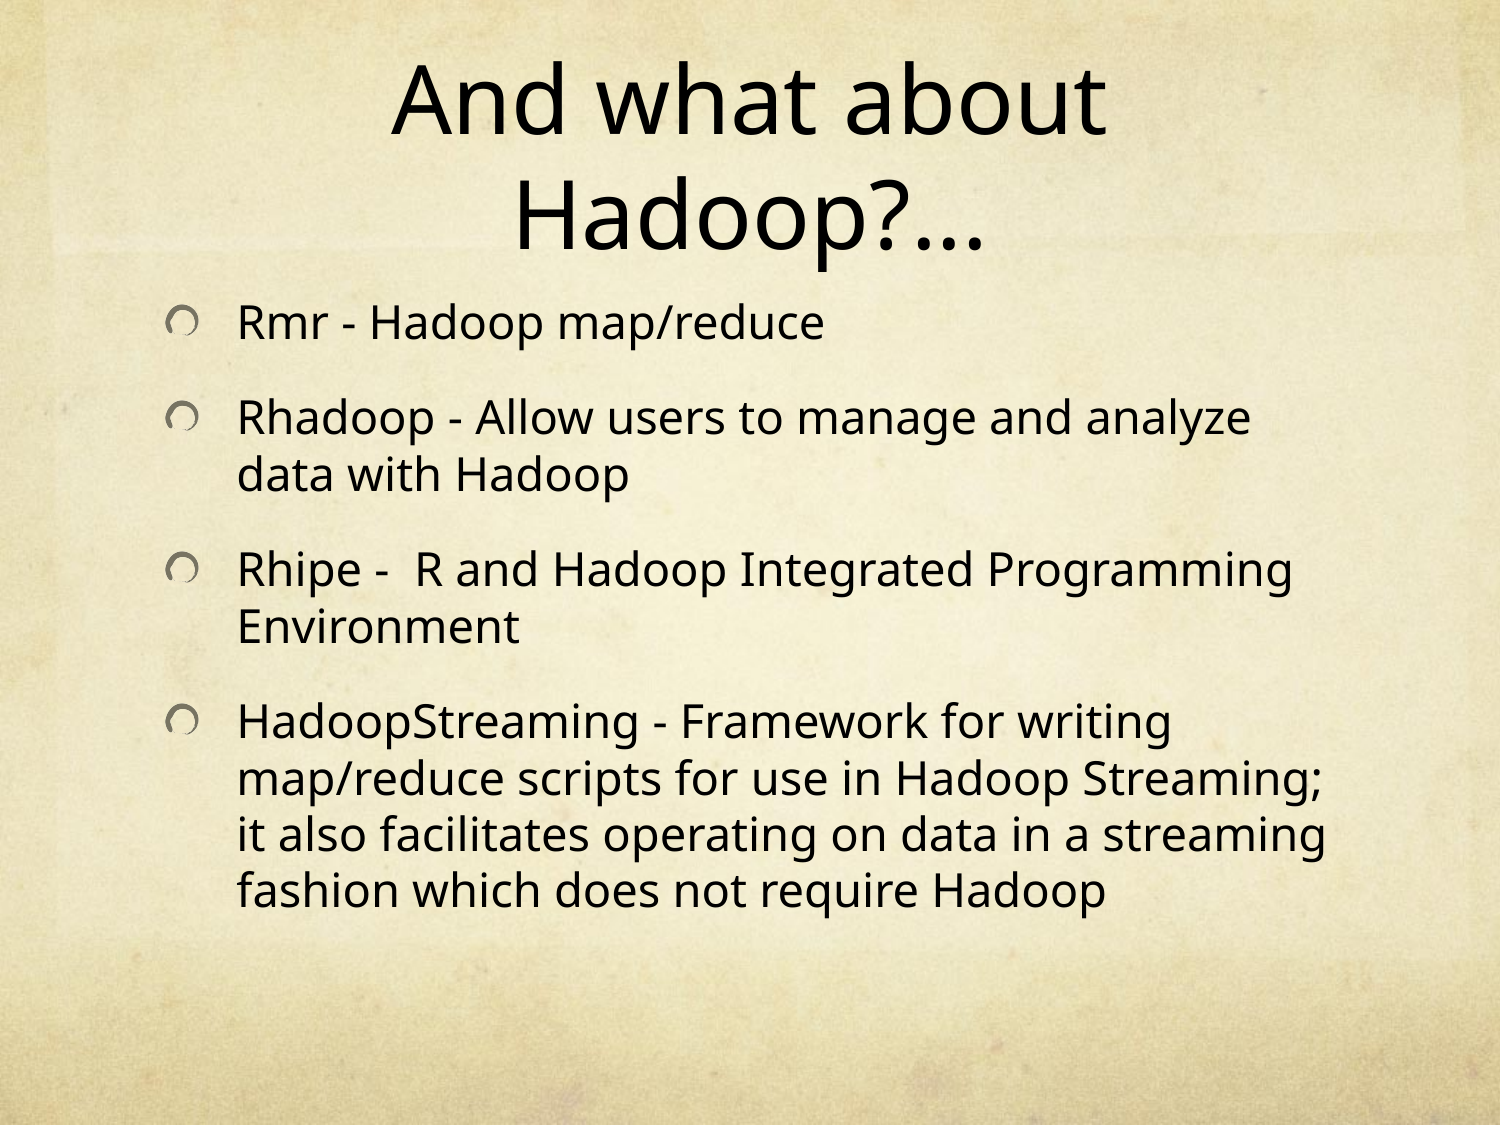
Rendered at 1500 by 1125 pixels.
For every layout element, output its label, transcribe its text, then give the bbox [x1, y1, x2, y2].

list Rmr - Hadoop map/reduce Rhadoop - Allow users to manage and analyze data with Hadoop Rhipe - R and Hadoop Integrated Programming Environment HadoopStreaming - Framework for writing map/reduce scripts for use in Hadoop Streaming; it also facilitates operating on data in a streaming fashion which does not require Hadoop [150, 284, 1350, 950]
title And what about Hadoop?... [150, 82, 1350, 225]
picture [0, 0, 1500, 1125]
